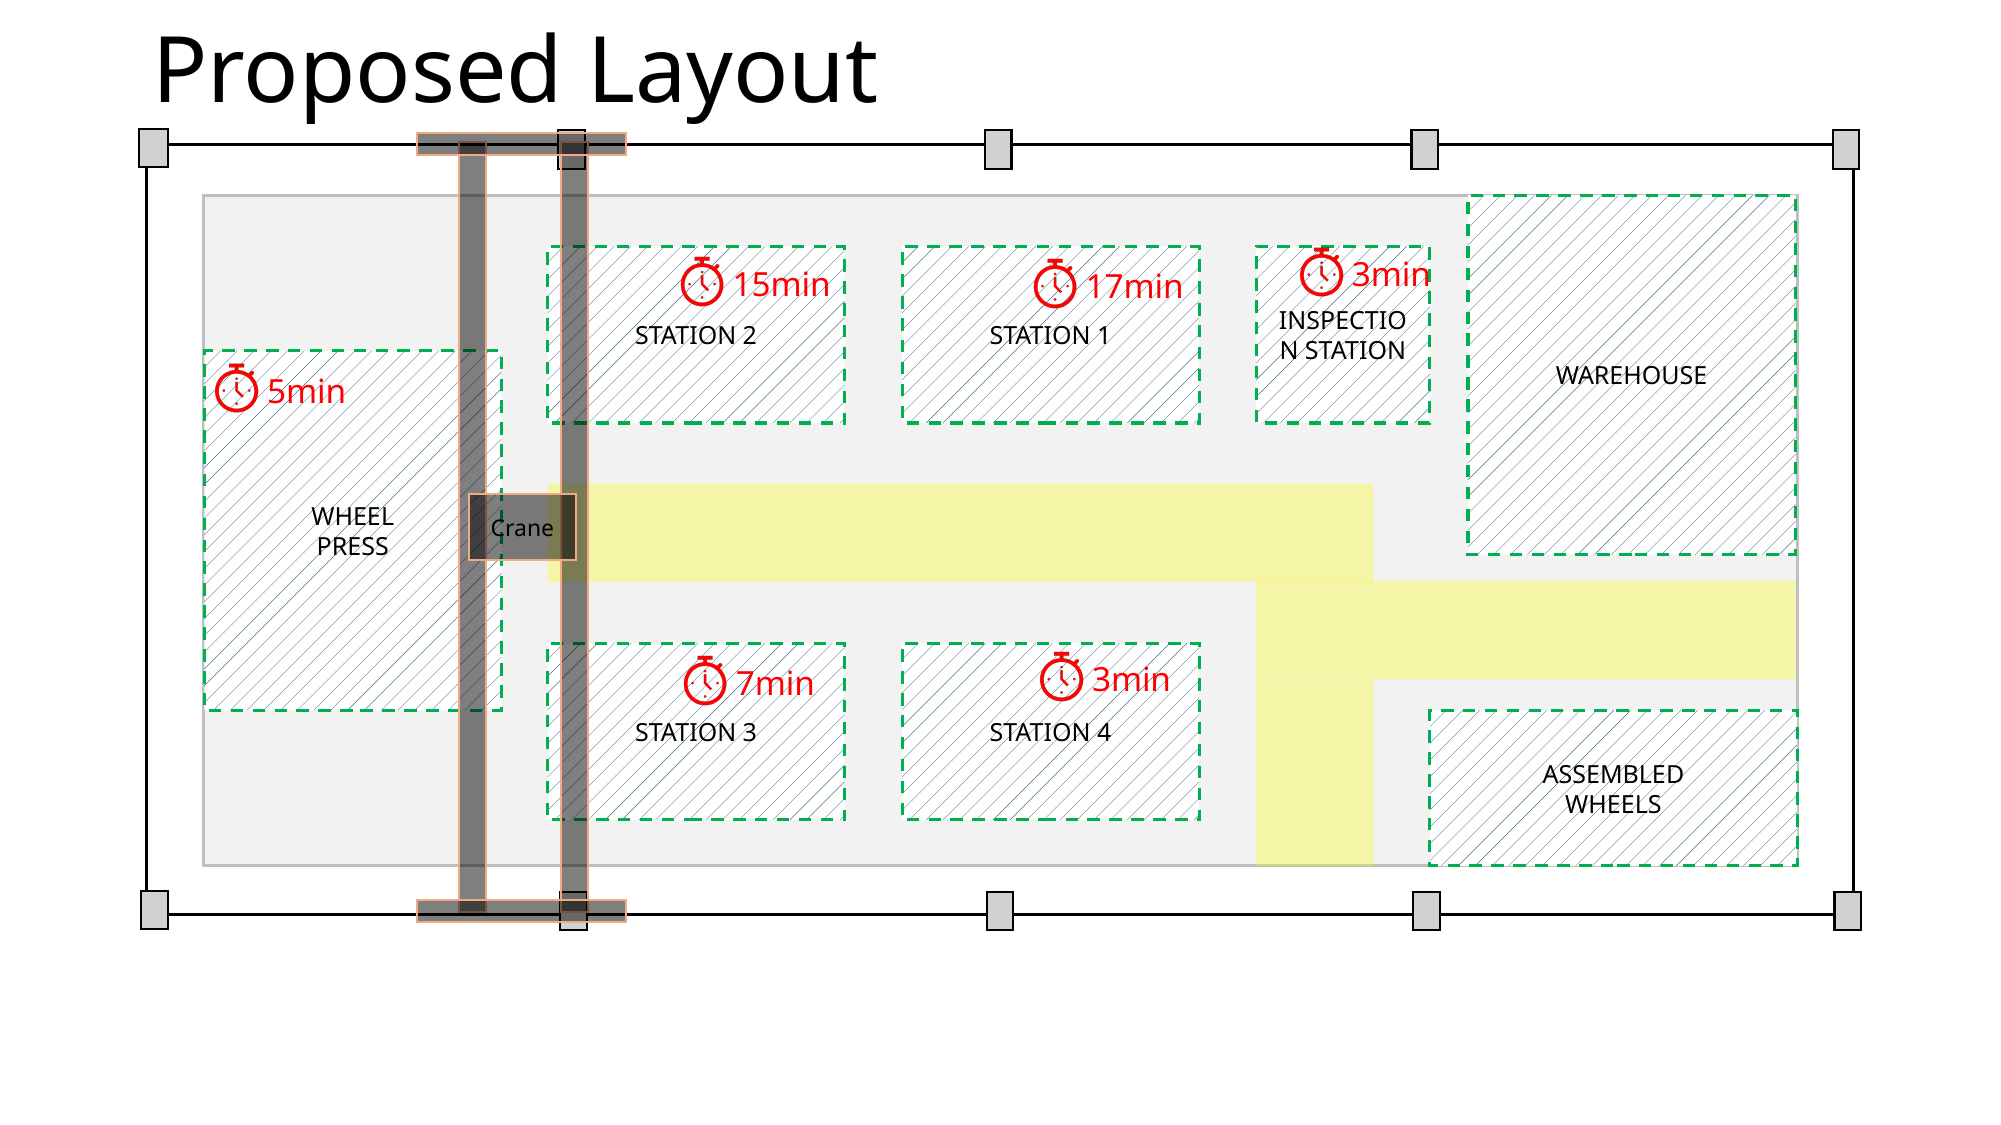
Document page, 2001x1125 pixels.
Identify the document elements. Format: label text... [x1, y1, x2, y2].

picture [1024, 253, 1086, 314]
picture [206, 357, 267, 419]
picture [674, 650, 736, 711]
title Proposed Layout [137, 0, 1863, 146]
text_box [138, 128, 1862, 931]
picture [1290, 241, 1352, 303]
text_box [627, 483, 1797, 867]
picture [1030, 646, 1092, 707]
picture [671, 251, 733, 313]
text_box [416, 132, 627, 922]
